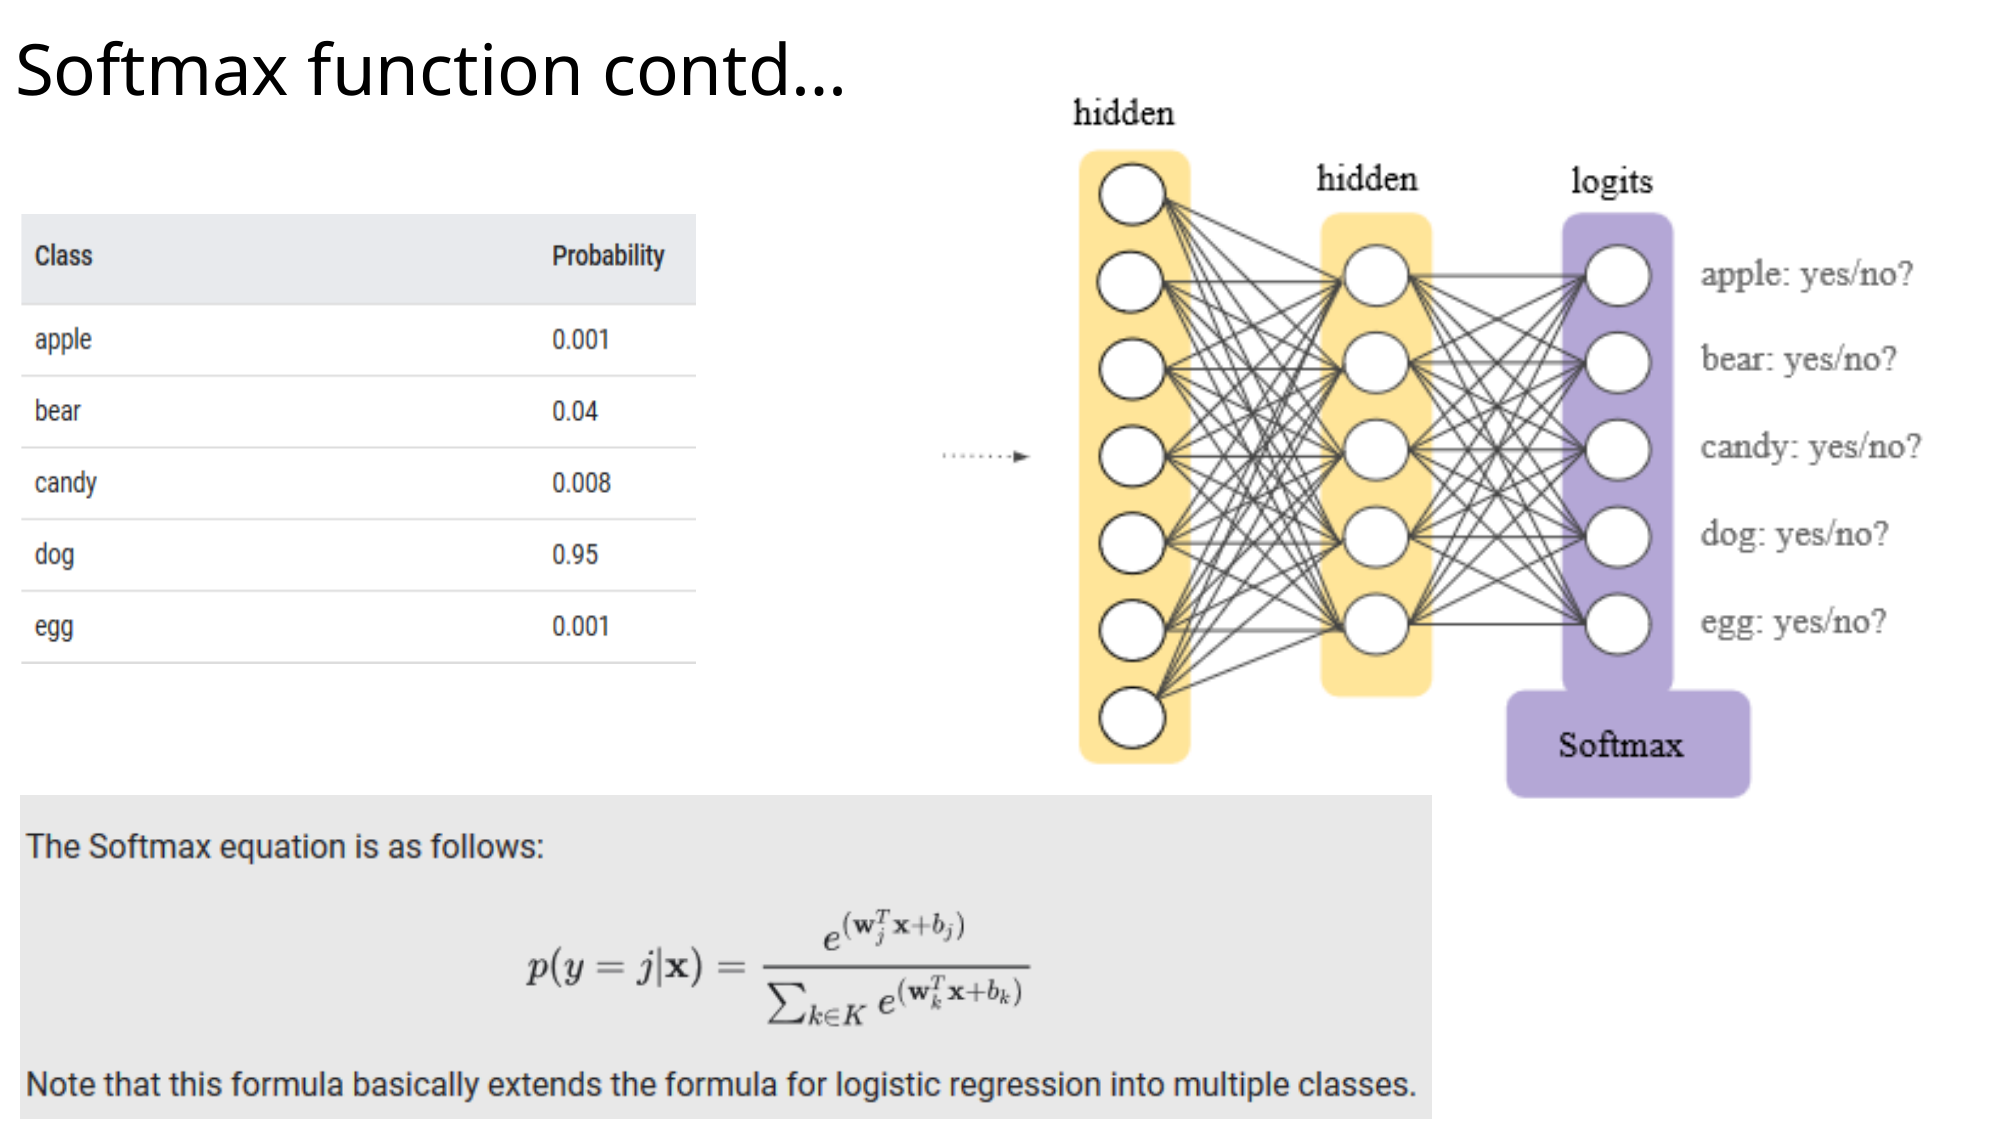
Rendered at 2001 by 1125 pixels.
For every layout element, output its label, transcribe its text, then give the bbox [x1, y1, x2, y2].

picture [20, 72, 1962, 1119]
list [20, 214, 696, 664]
title Softmax function contd… [0, 0, 880, 146]
